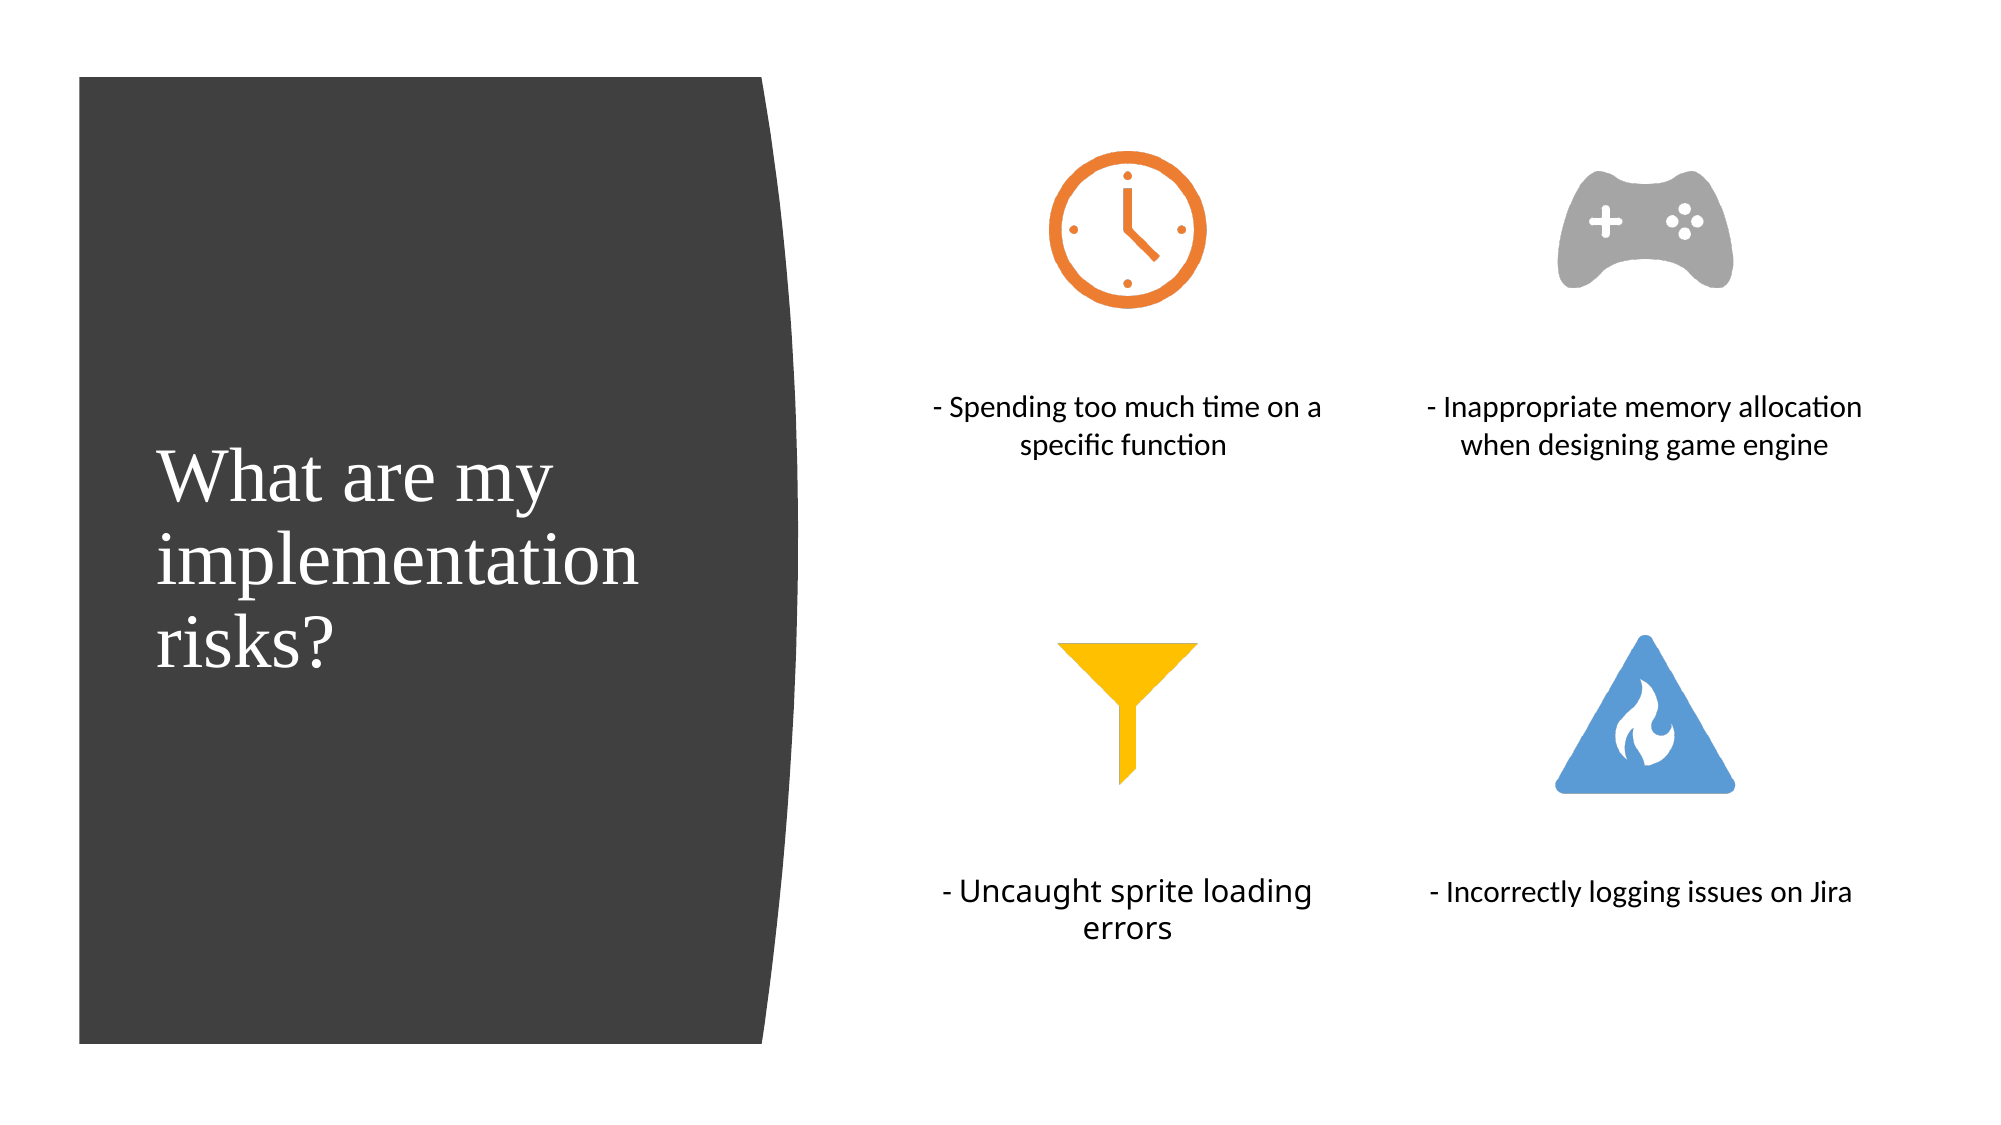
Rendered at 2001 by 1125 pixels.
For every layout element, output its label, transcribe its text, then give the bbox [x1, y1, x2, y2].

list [852, 77, 1921, 1043]
text_box [78, 76, 800, 1045]
title What are my implementation risks? [141, 166, 702, 953]
